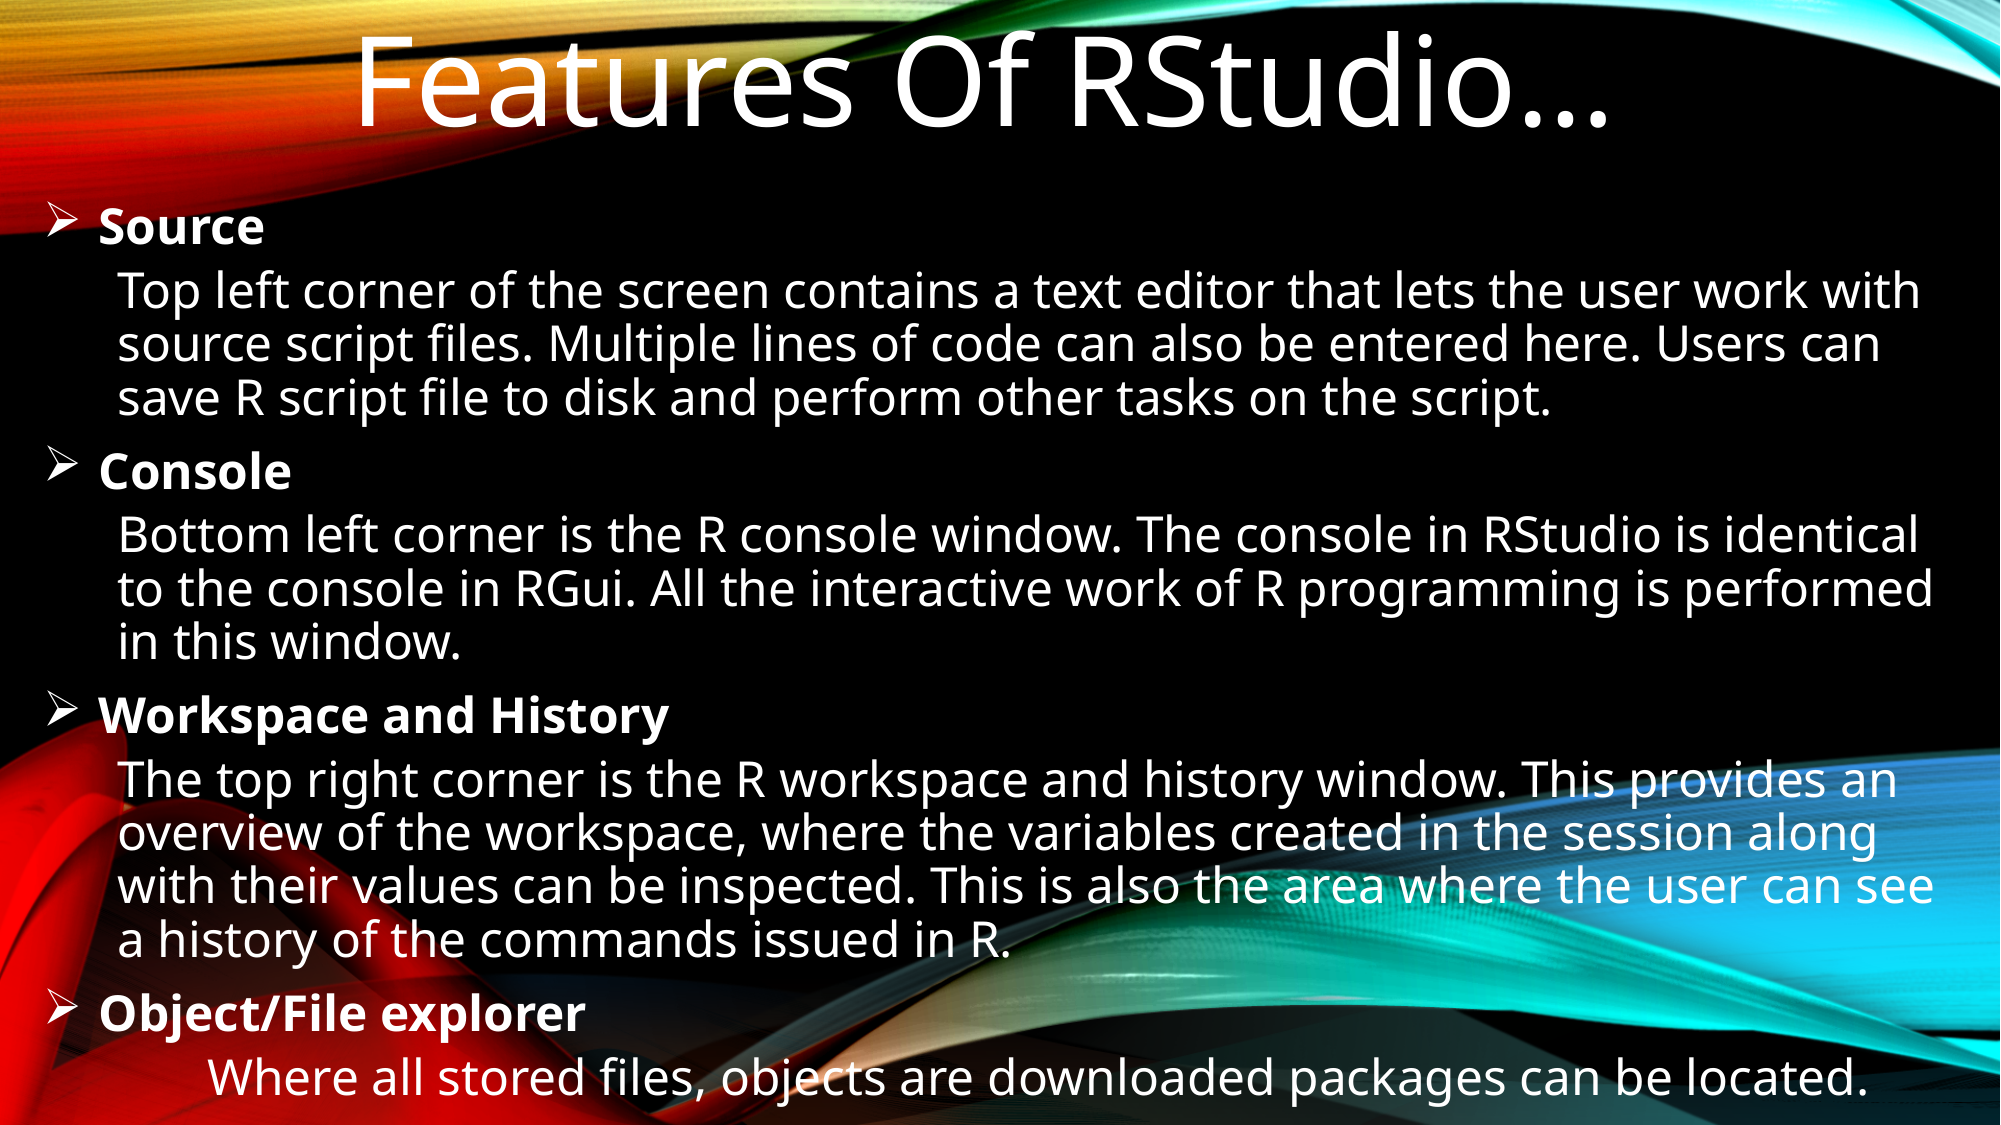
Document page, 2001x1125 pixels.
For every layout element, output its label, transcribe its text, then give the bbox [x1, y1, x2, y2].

subtitle Source Top left corner of the screen contains a text editor that lets the user work with source script files. Multiple lines of code can also be entered here. Users can save R script file to disk and perform other tasks on the script. Console Bottom left corner is the R console window. The console in RStudio is identical to the console in RGui. All the interactive work of R programming is performed in this window. Workspace and History The top right corner is the R workspace and history window. This provides an overview of the workspace, where the variables created in the session along with their values can be inspected. This is also the area where the user can see a history of the commands issued in R. Object/File explorer Where all stored files, objects are downloaded packages can be located. [28, 194, 1975, 1121]
picture [0, 0, 2000, 237]
title Features Of RStudio… [208, 4, 1759, 162]
picture [0, 717, 2000, 1125]
